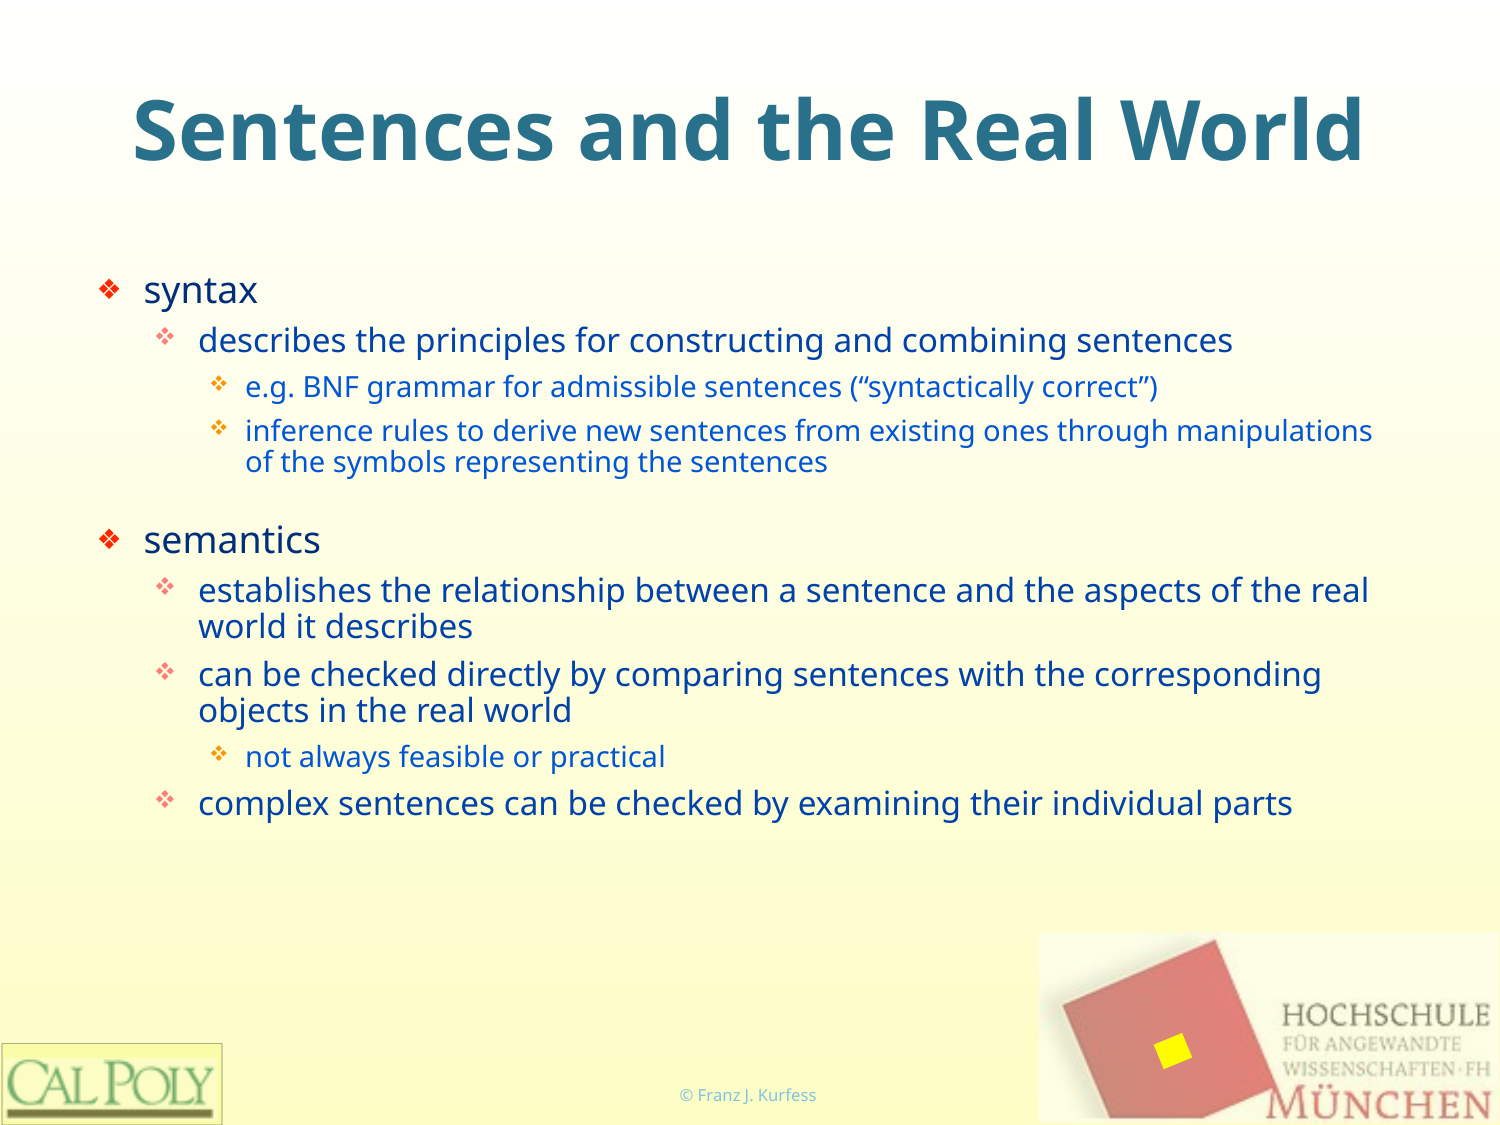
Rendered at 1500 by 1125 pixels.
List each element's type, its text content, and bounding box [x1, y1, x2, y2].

title Sentences and the Real World [90, 0, 1410, 255]
slide_number [1153, 1032, 1193, 1070]
list syntax describes the principles for constructing and combining sentences e.g. BNF grammar for admissible sentences (“syntactically correct”) inference rules to derive new sentences from existing ones through manipulations of the symbols representing the sentences semantics establishes the relationship between a sentence and the aspects of the real world it describes can be checked directly by comparing sentences with the corresponding objects in the real world not always feasible or practical complex sentences can be checked by examining their individual parts [90, 264, 1410, 1049]
